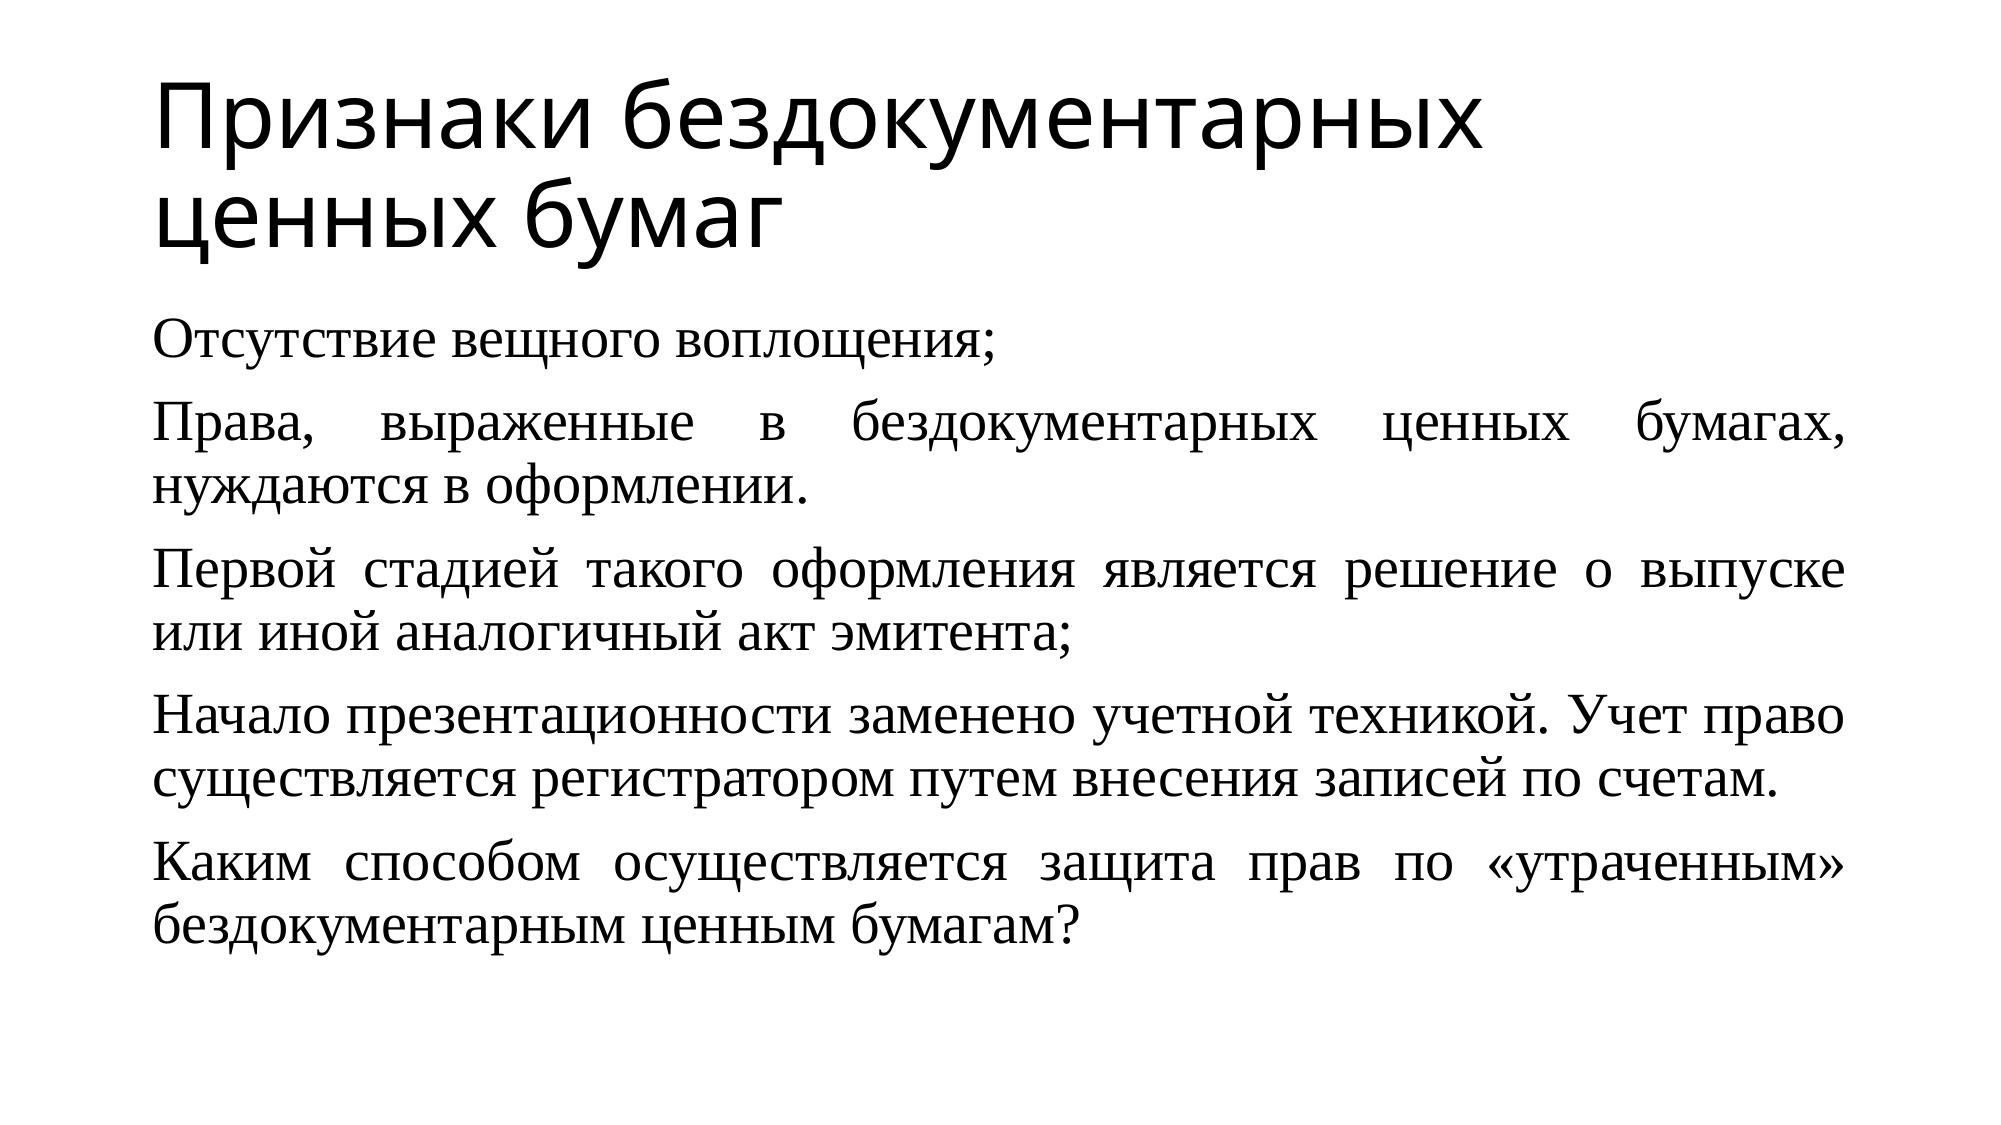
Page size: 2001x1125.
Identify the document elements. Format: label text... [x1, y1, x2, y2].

title Признаки бездокументарных ценных бумаг [137, 59, 1863, 278]
list Отсутствие вещного воплощения; Права, выраженные в бездокументарных ценных бумагах, нуждаются в оформлении. Первой стадией такого оформления является решение о выпуске или иной аналогичный акт эмитента; Начало презентационности заменено учетной техникой. Учет право существляется регистратором путем внесения записей по счетам. Каким способом осуществляется защита прав по «утраченным» бездокументарным ценным бумагам? [137, 299, 1863, 1014]
